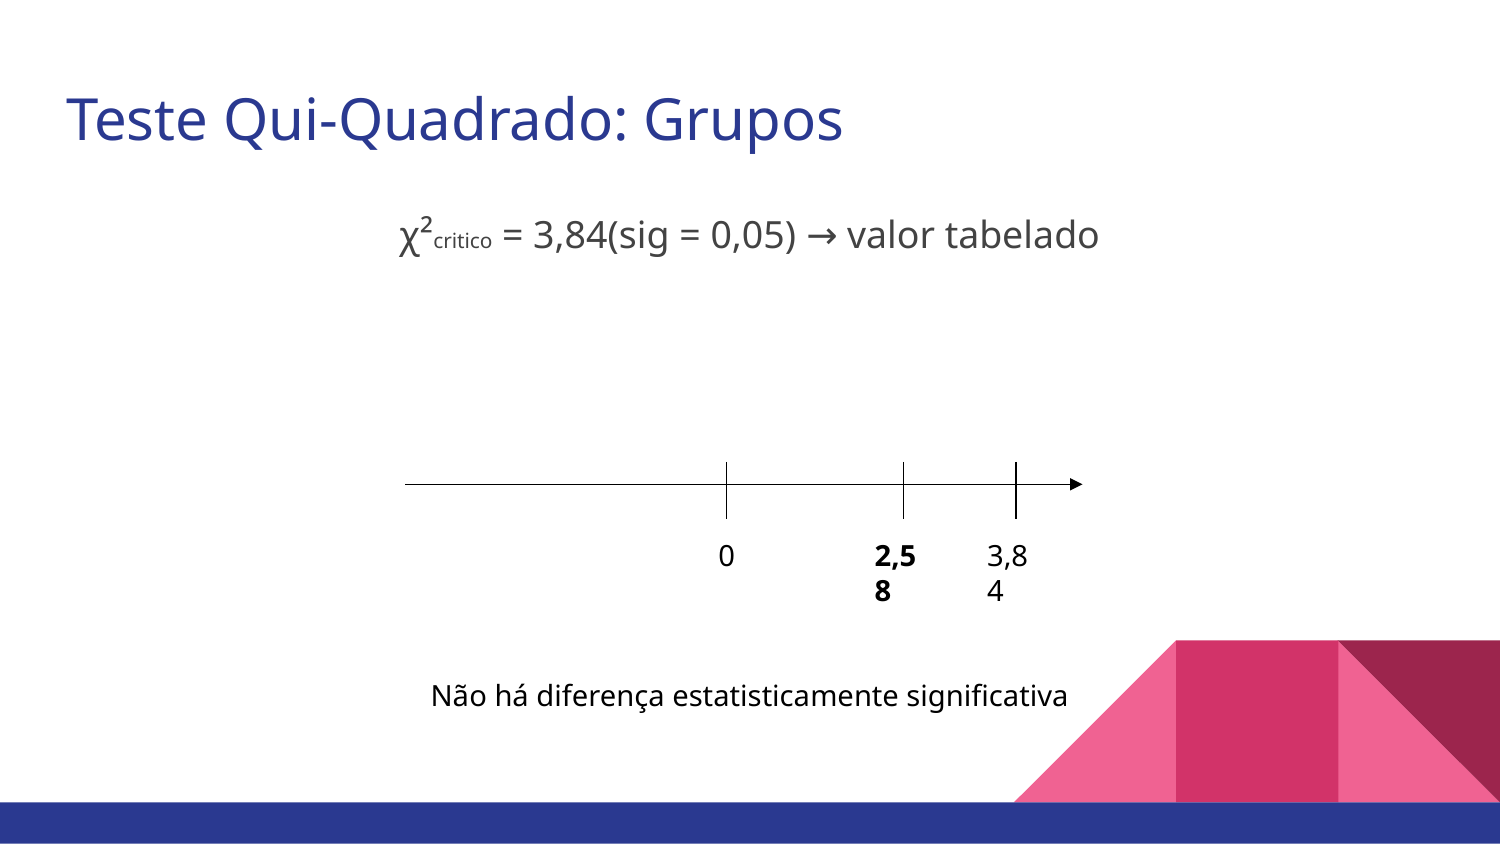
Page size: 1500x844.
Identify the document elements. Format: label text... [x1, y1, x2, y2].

title Teste Qui-Quadrado: Grupos [51, 67, 1449, 167]
text_box Não há diferença estatisticamente significativa [148, 661, 1352, 727]
text_box 2,58 [859, 521, 948, 622]
list χ²critico = 3,84(sig = 0,05) → valor tabelado [51, 189, 1449, 737]
text_box 0 [703, 521, 750, 587]
text_box 3,84 [971, 521, 1060, 622]
